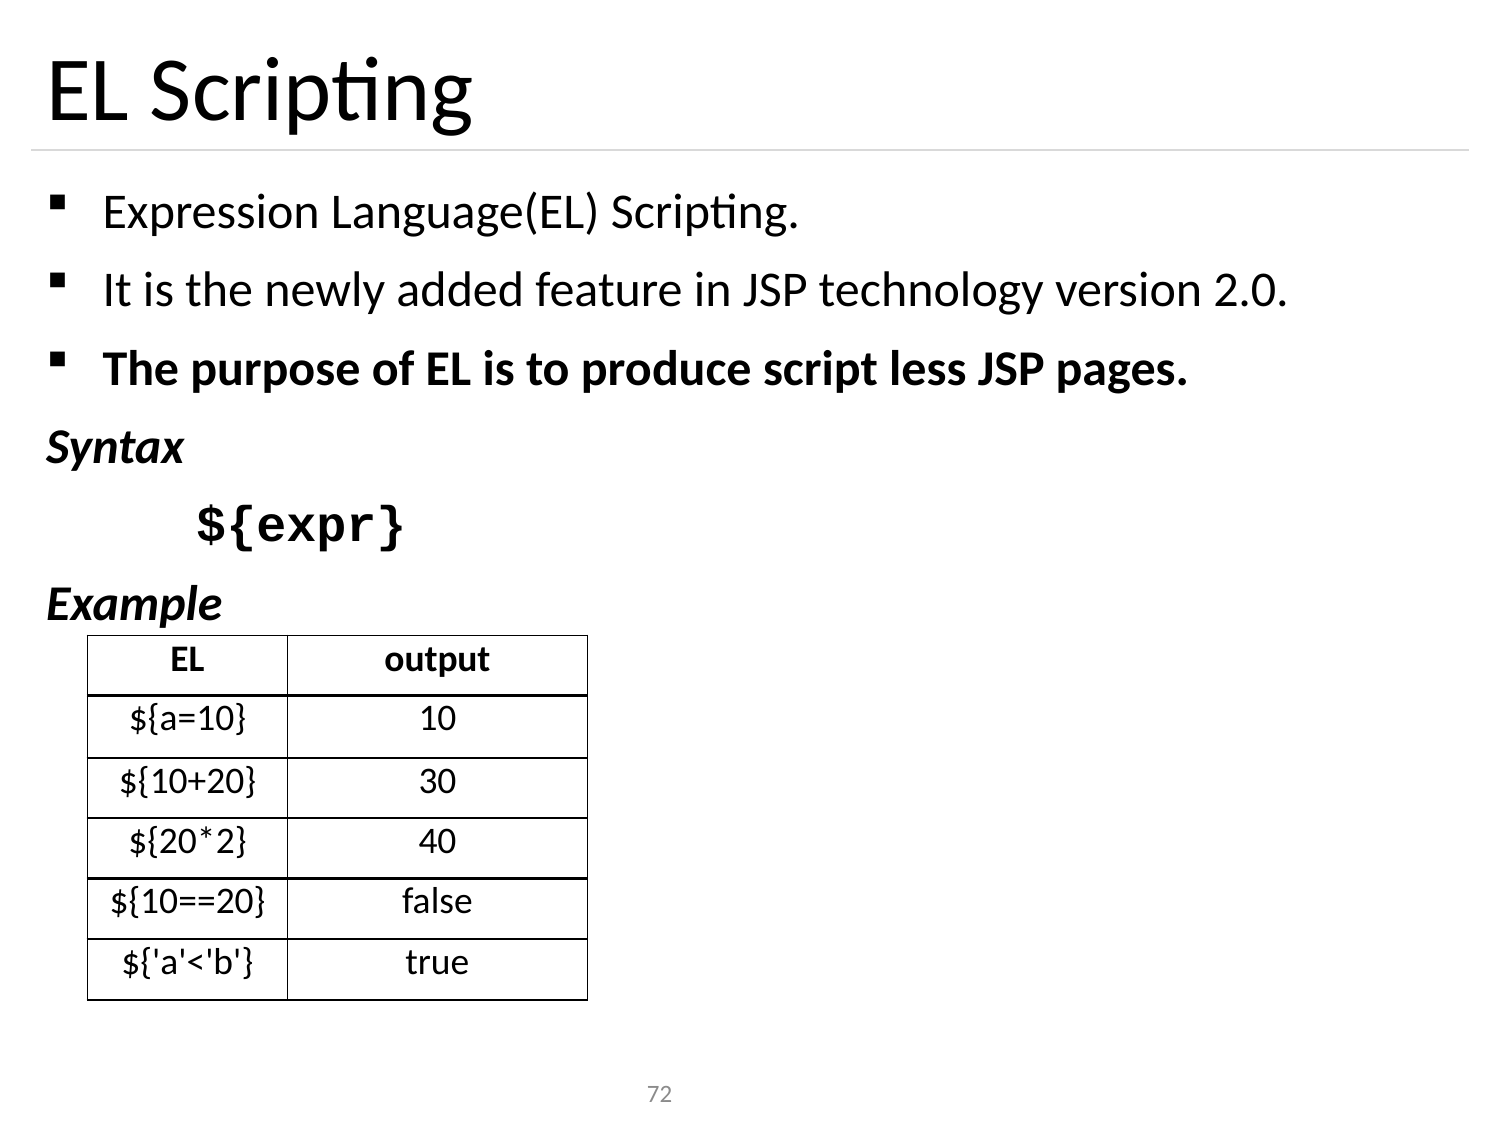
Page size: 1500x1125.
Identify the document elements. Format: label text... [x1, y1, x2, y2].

table_header 10 [288, 697, 587, 757]
table_header true [288, 940, 587, 999]
table_header ${a=10} [88, 697, 287, 757]
table_header output [288, 636, 587, 696]
table_header ${20*2} [88, 819, 287, 877]
table_header 30 [288, 759, 587, 817]
table_header ${10==20} [88, 879, 287, 938]
list Expression Language(EL) Scripting. It is the newly added feature in JSP technology version 2.0. The purpose of EL is to produce script less JSP pages. Syntax ${expr} Example [31, 162, 1469, 1038]
table_header EL [88, 636, 287, 696]
table_header false [288, 879, 587, 938]
slide_number 72 [587, 1062, 688, 1123]
title EL Scripting [31, 17, 1469, 150]
table_header ${10+20} [88, 759, 287, 817]
table_header 40 [288, 819, 587, 877]
table_header ${'a'<'b'} [88, 940, 287, 999]
